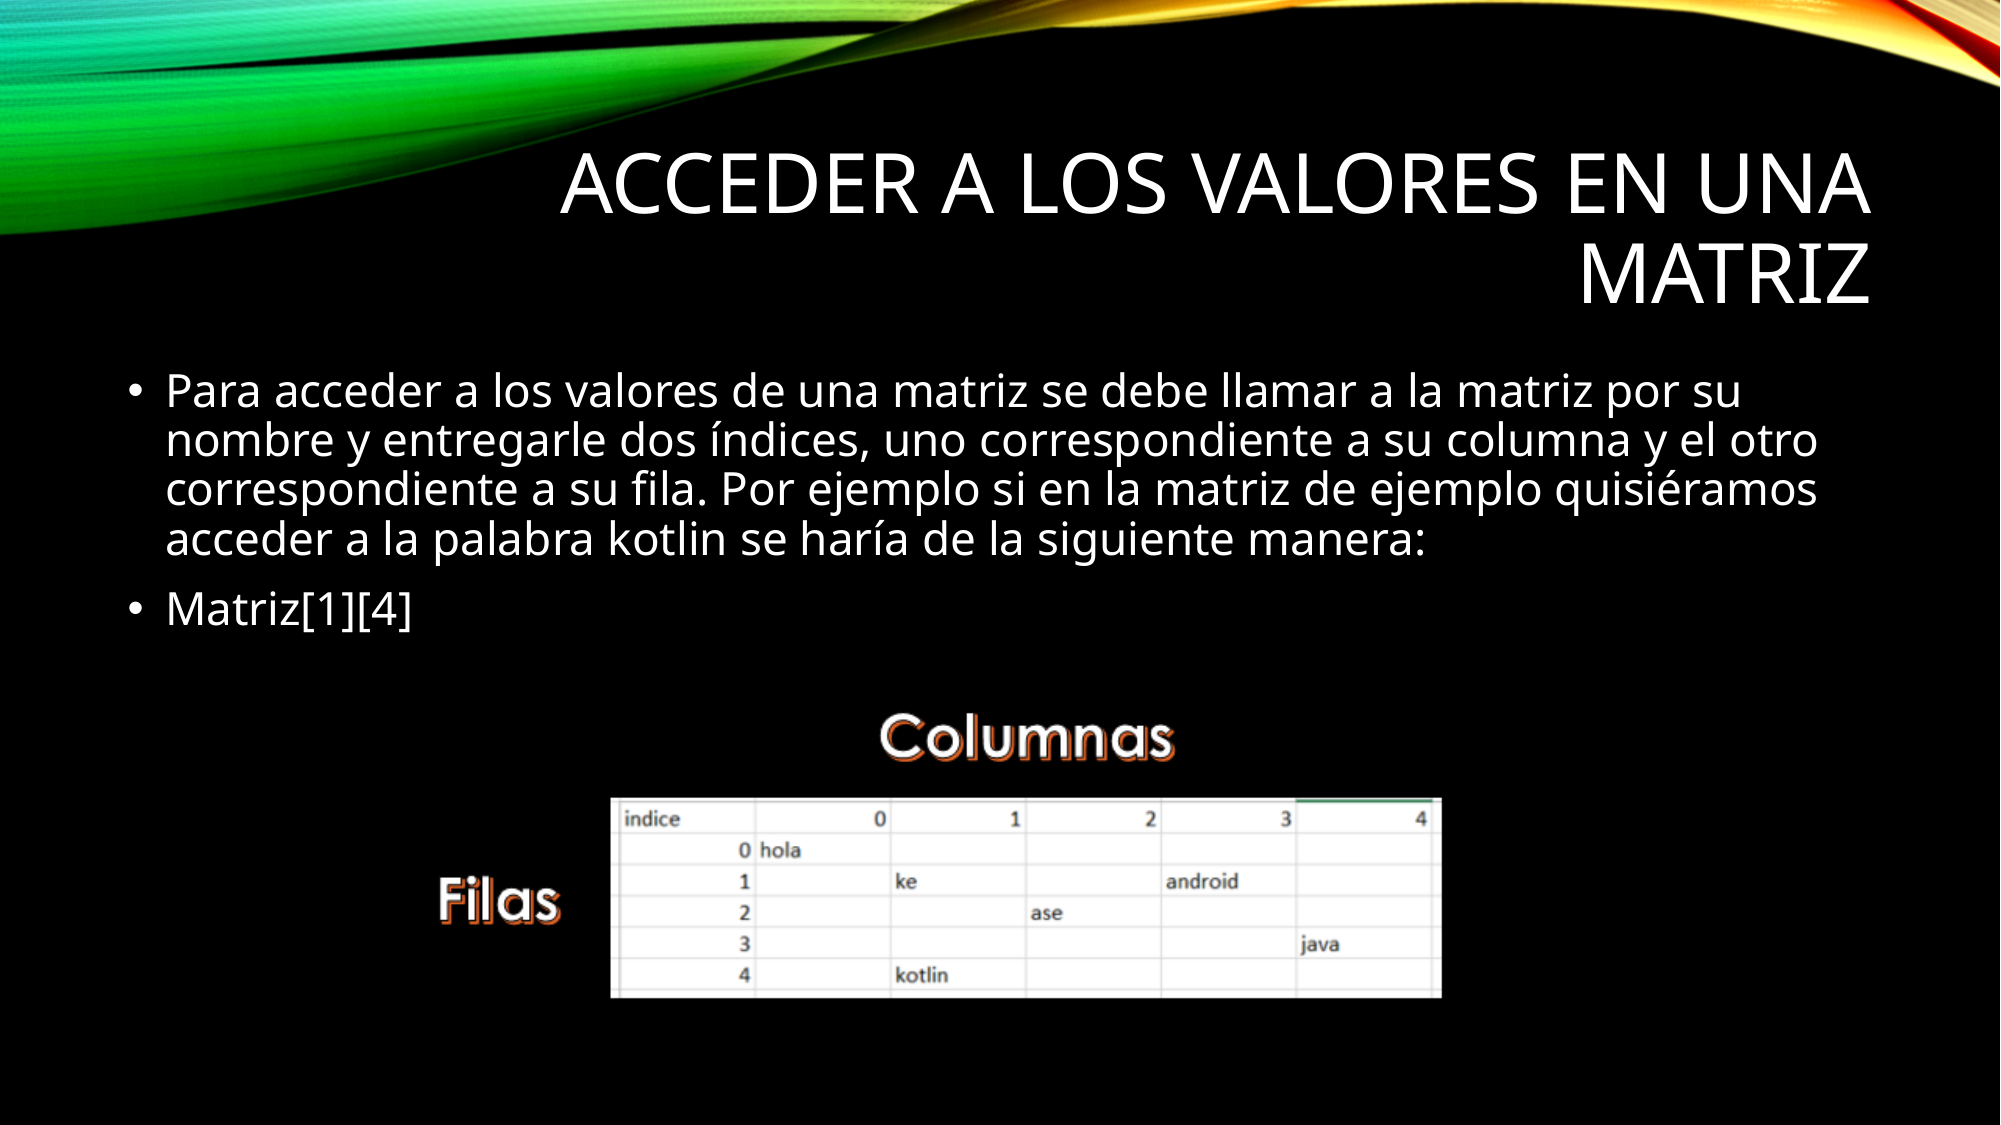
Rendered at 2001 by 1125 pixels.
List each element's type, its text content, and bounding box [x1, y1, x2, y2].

title Acceder a los valores en una matriz [474, 125, 1888, 338]
list Para acceder a los valores de una matriz se debe llamar a la matriz por su nombre y entregarle dos índices, uno correspondiente a su columna y el otro correspondiente a su fila. Por ejemplo si en la matriz de ejemplo quisiéramos acceder a la palabra kotlin se haría de la siguiente manera: Matriz[1][4] [112, 360, 1888, 1021]
picture [0, 0, 2000, 237]
picture [377, 689, 1590, 1072]
